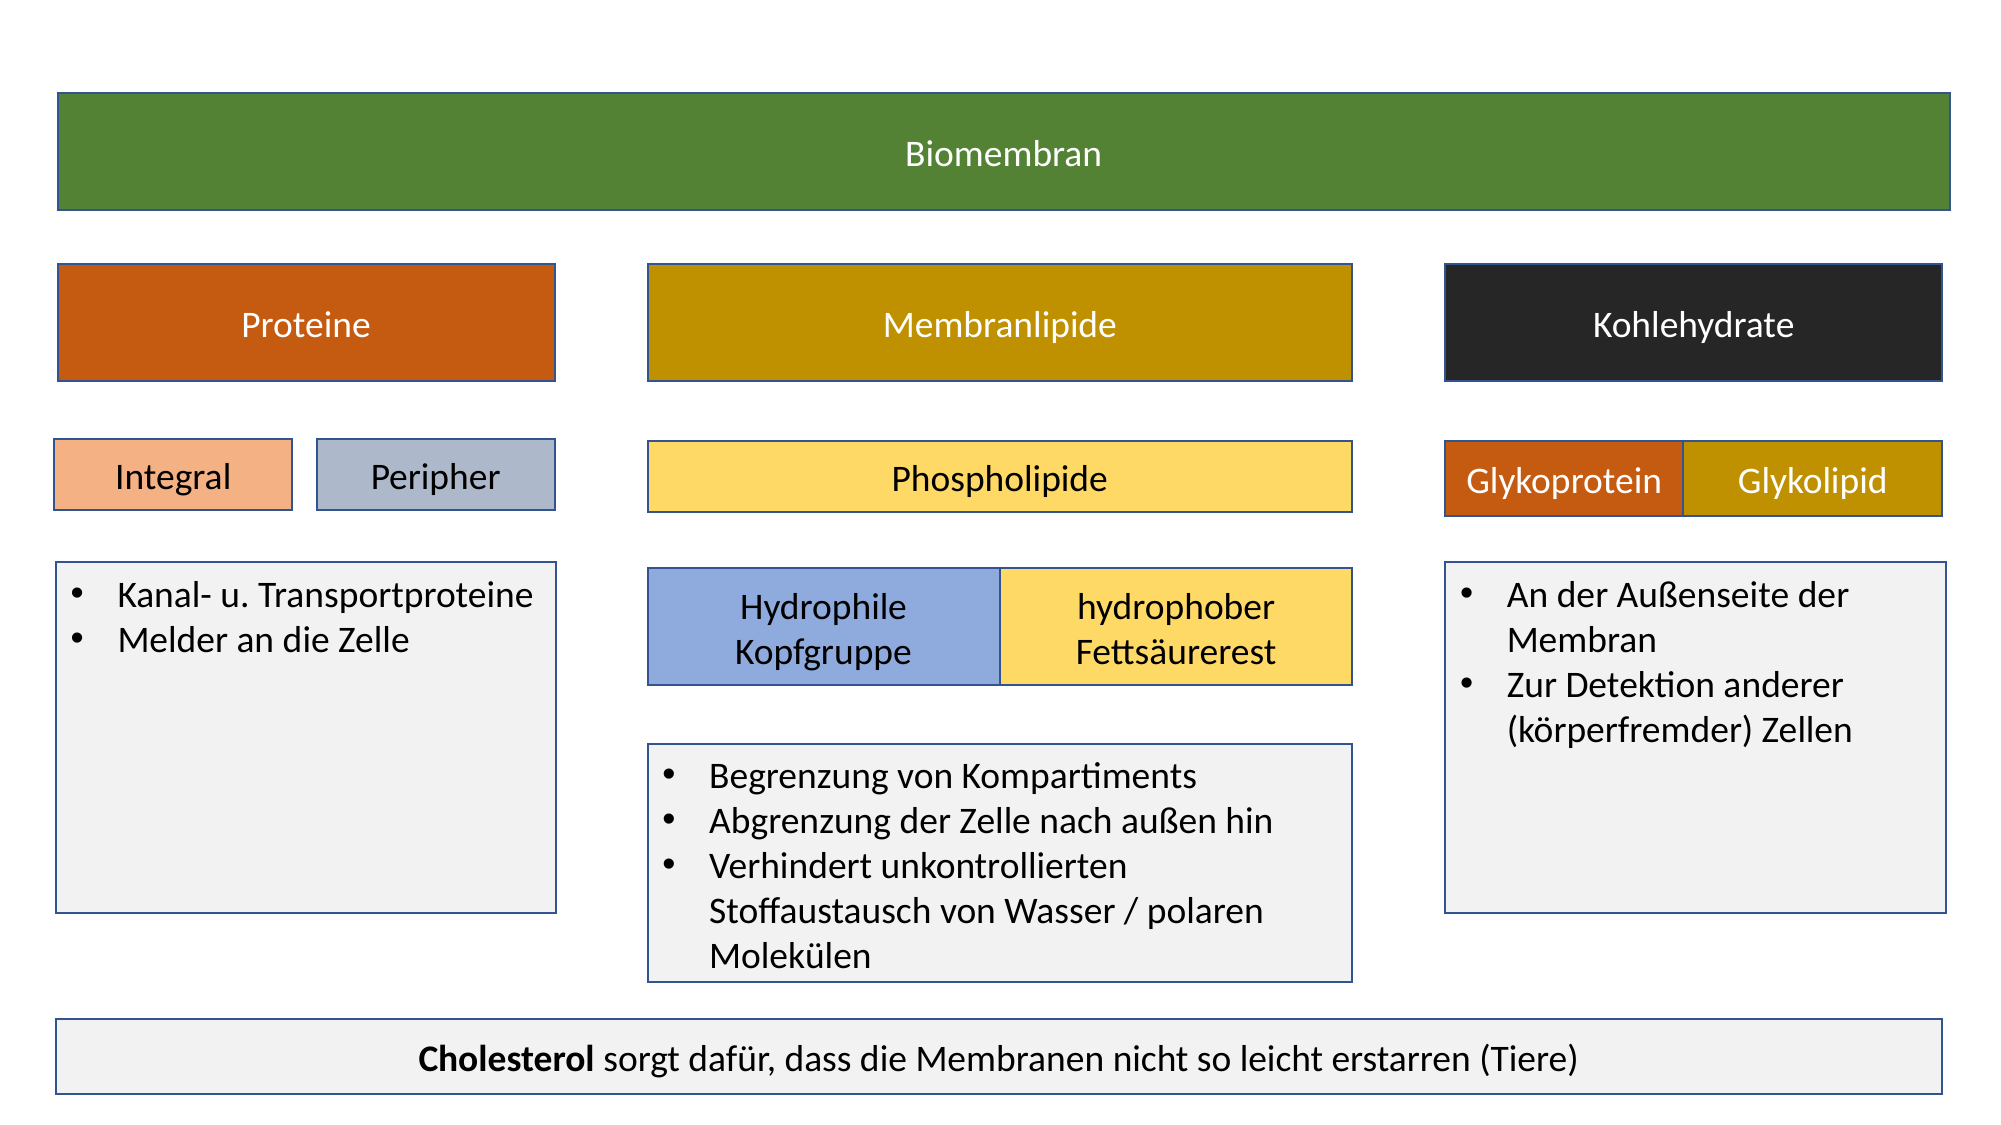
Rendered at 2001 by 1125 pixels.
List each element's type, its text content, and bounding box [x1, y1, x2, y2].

text_box Kanal- u. Transportproteine Melder an die Zelle [55, 561, 557, 914]
text_box Hydrophile Kopfgruppe [647, 567, 999, 686]
text_box Cholesterol sorgt dafür, dass die Membranen nicht so leicht erstarren (Tiere) [55, 1018, 1943, 1095]
text_box hydrophober Fettsäurerest [999, 567, 1353, 686]
text_box Biomembran [57, 92, 1951, 211]
text_box Phospholipide [647, 440, 1353, 513]
text_box Begrenzung von Kompartiments Abgrenzung der Zelle nach außen hin Verhindert unkontrollierten Stoffaustausch von Wasser / polaren Molekülen [647, 743, 1353, 983]
text_box Proteine [57, 263, 556, 382]
text_box Membranlipide [647, 263, 1353, 382]
text_box Glykoprotein [1444, 440, 1682, 517]
text_box Kohlehydrate [1444, 263, 1943, 382]
text_box Peripher [316, 438, 556, 511]
text_box Glykolipid [1682, 440, 1943, 517]
text_box An der Außenseite der Membran Zur Detektion anderer (körperfremder) Zellen [1444, 561, 1947, 914]
text_box Integral [53, 438, 293, 511]
